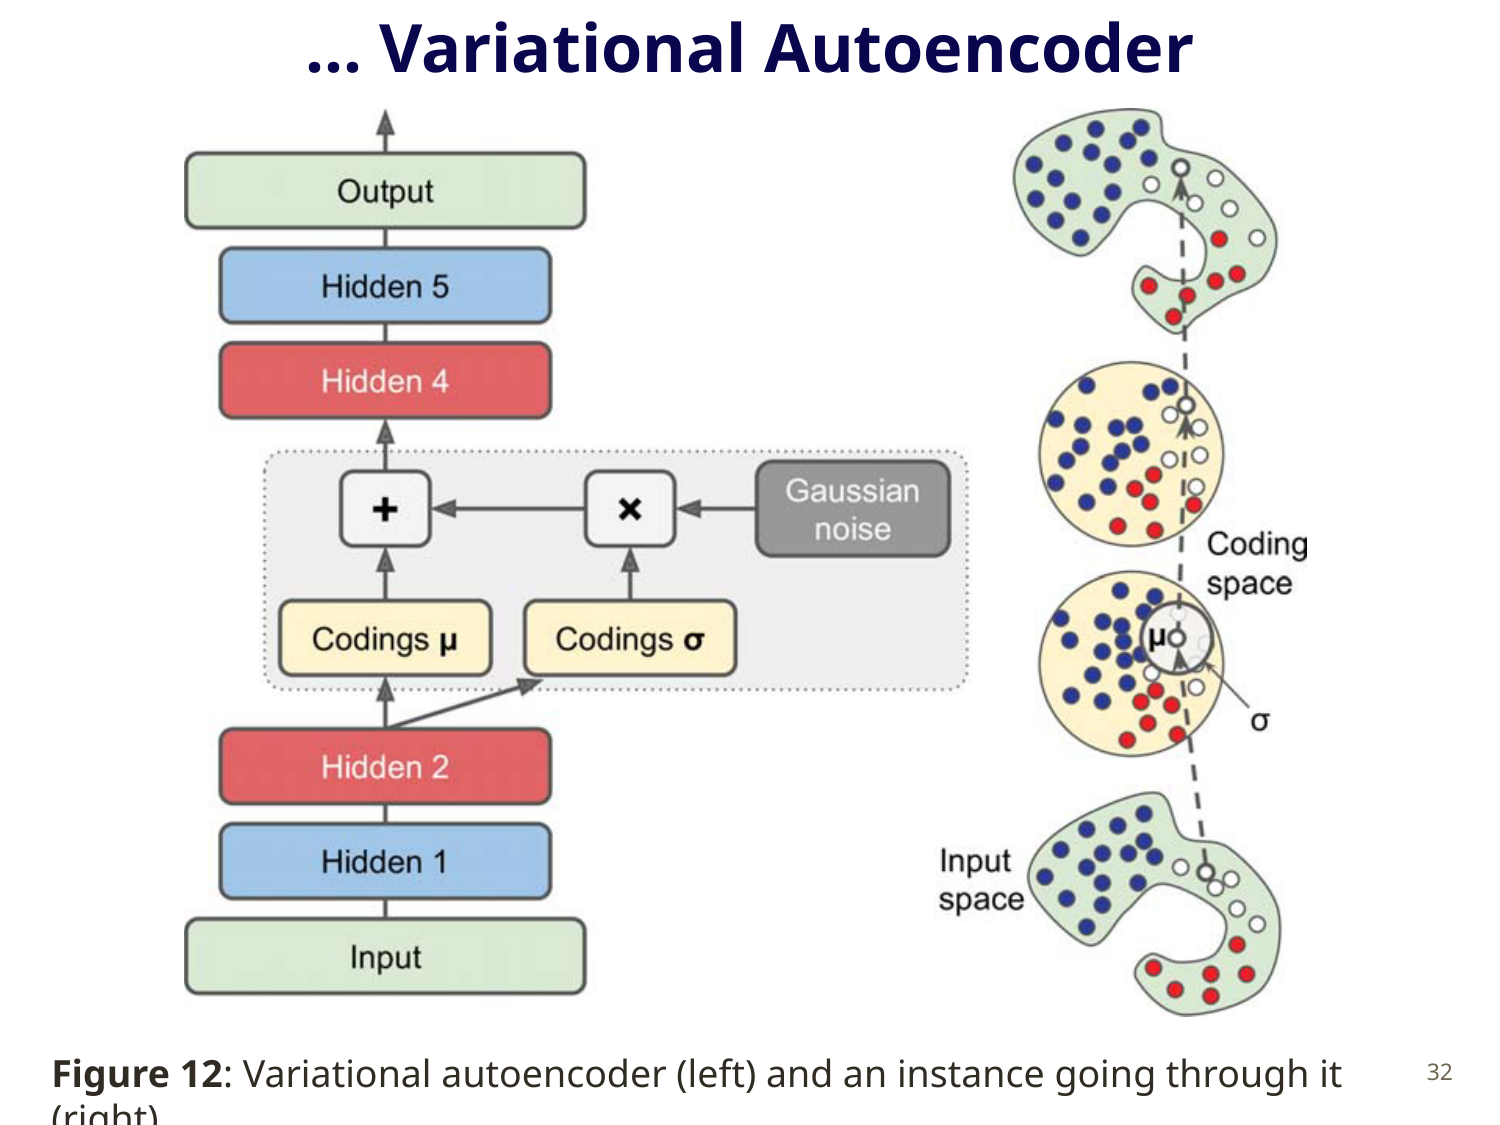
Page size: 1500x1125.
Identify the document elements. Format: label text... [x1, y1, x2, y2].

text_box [34, 106, 1475, 1105]
title … Variational Autoencoder [40, 6, 1460, 94]
